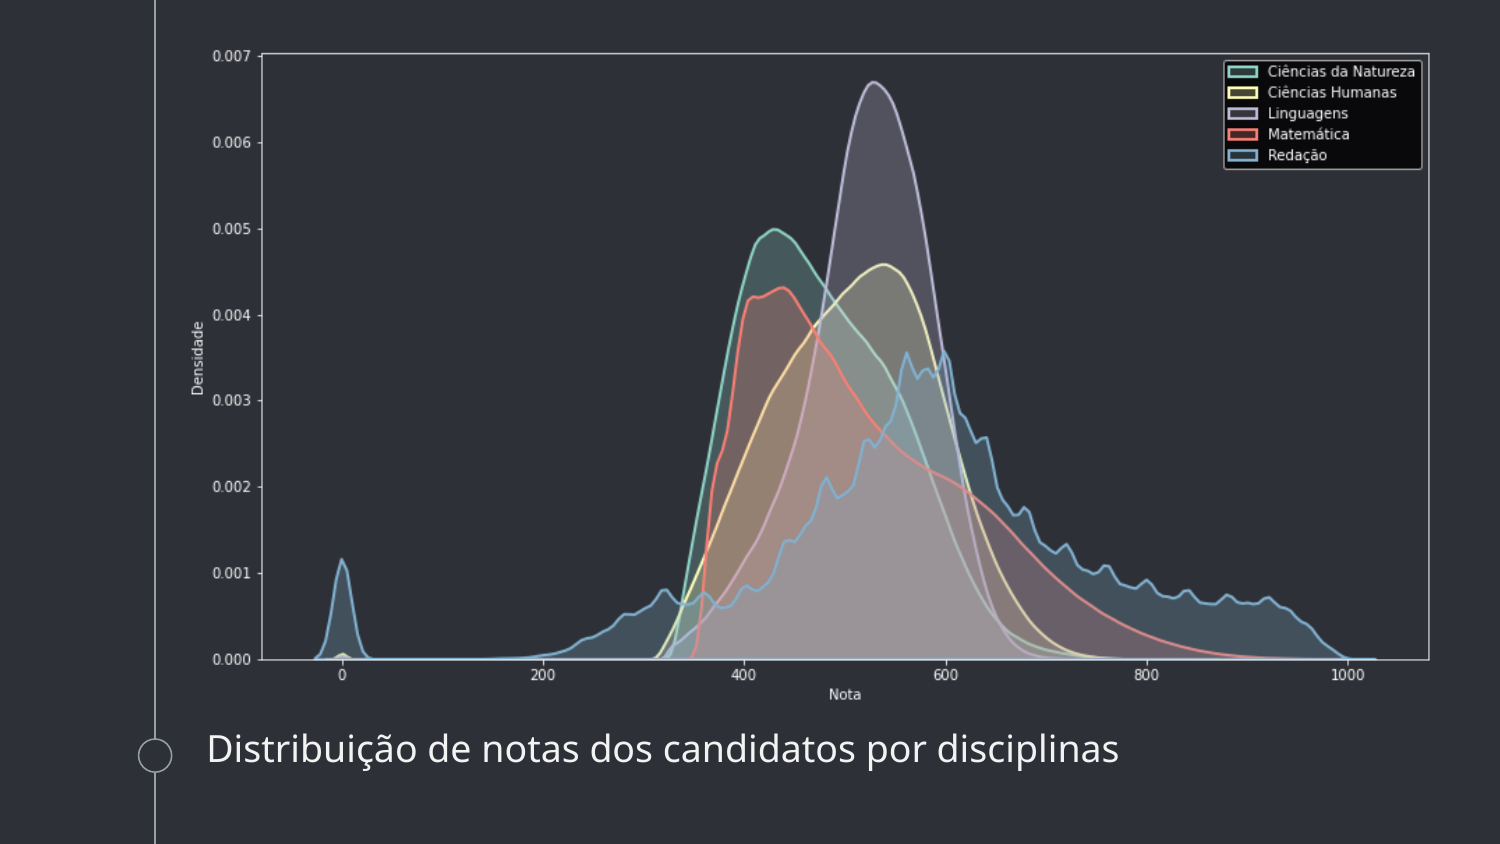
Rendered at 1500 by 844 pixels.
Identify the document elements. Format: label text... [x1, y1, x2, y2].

picture [182, 41, 1434, 711]
list Distribuição de notas dos candidatos por disciplinas [191, 719, 1425, 782]
